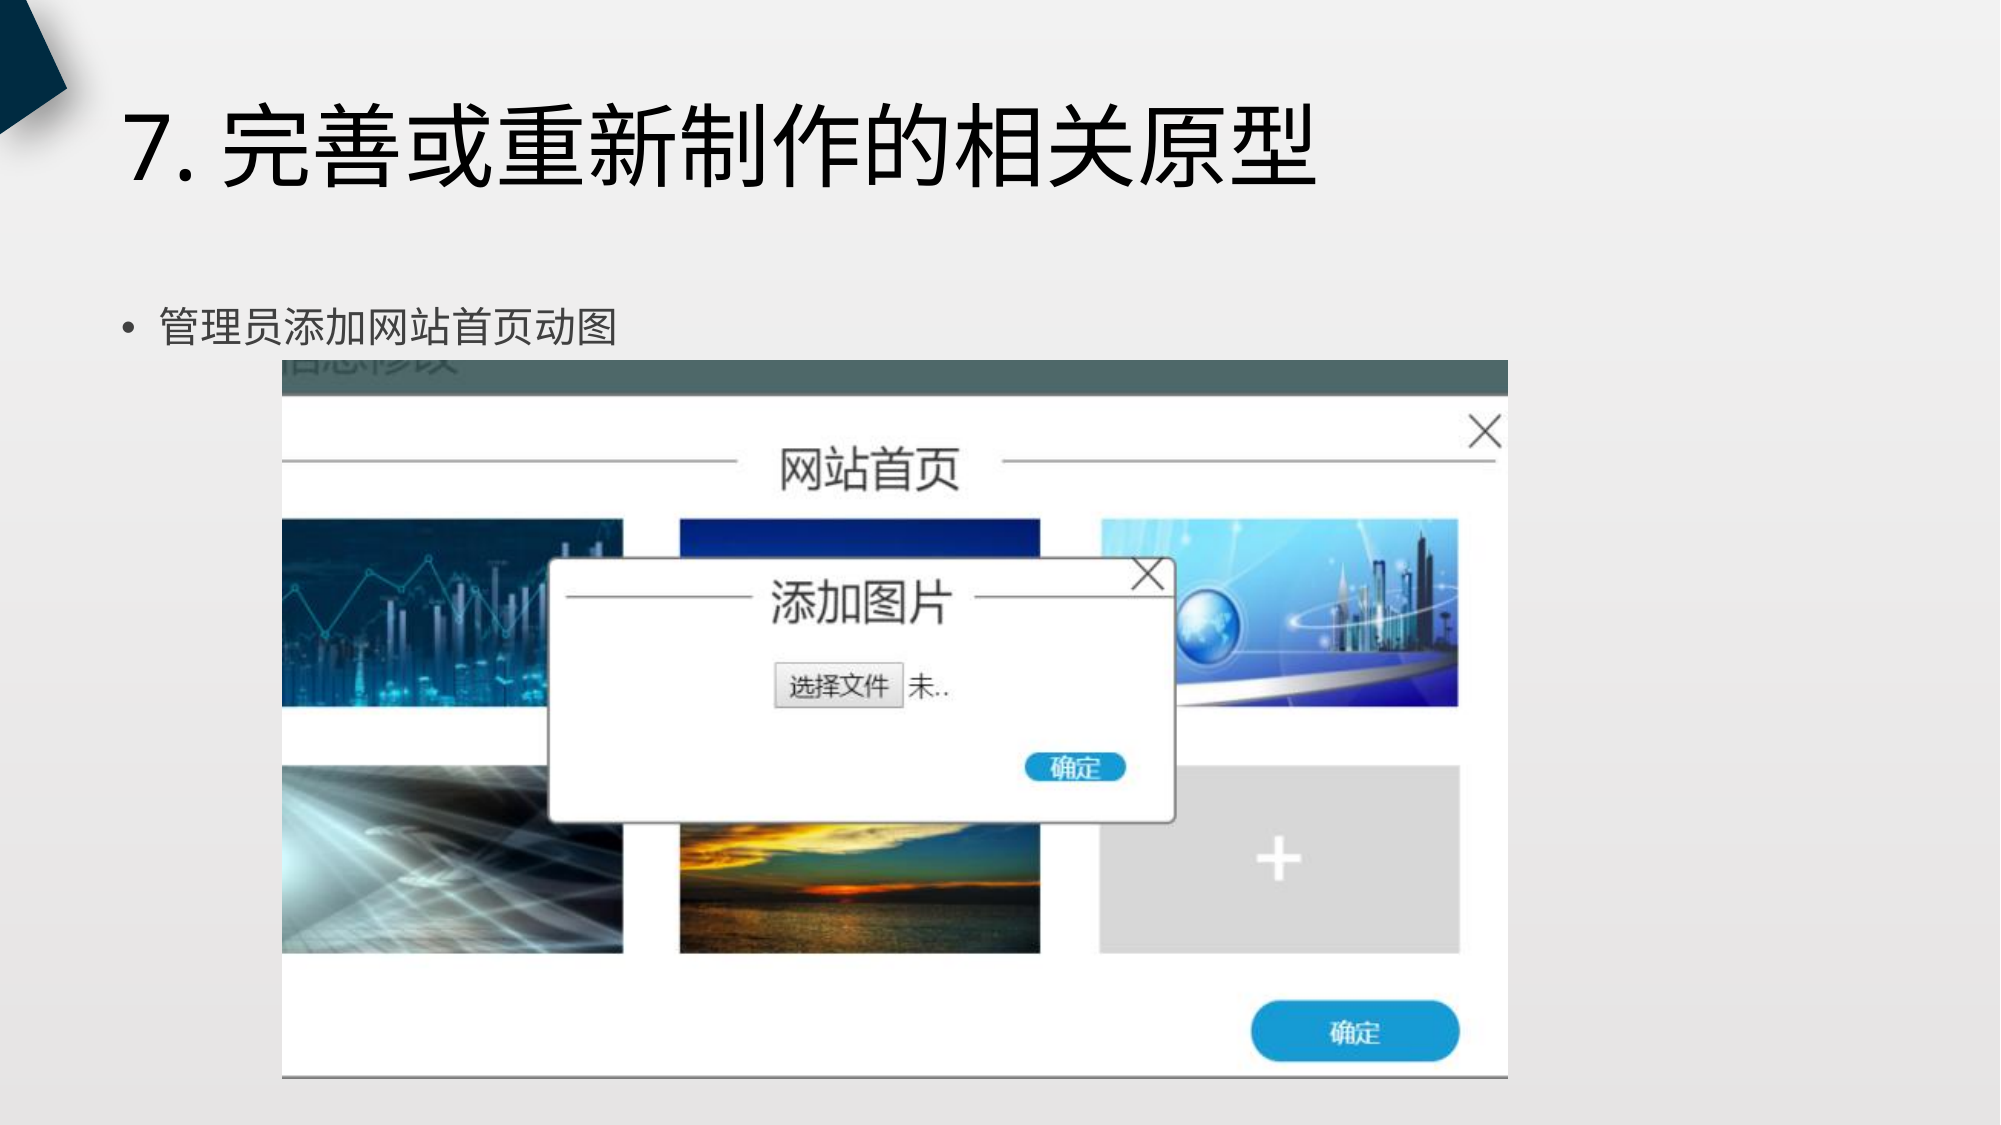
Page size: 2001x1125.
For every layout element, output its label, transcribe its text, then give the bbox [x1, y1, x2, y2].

text_box [0, 0, 68, 135]
picture [282, 360, 1508, 1079]
title 7.完善或重新制作的相关原型 [106, 42, 1832, 260]
list 管理员添加网站首页动图 [106, 299, 1832, 1014]
